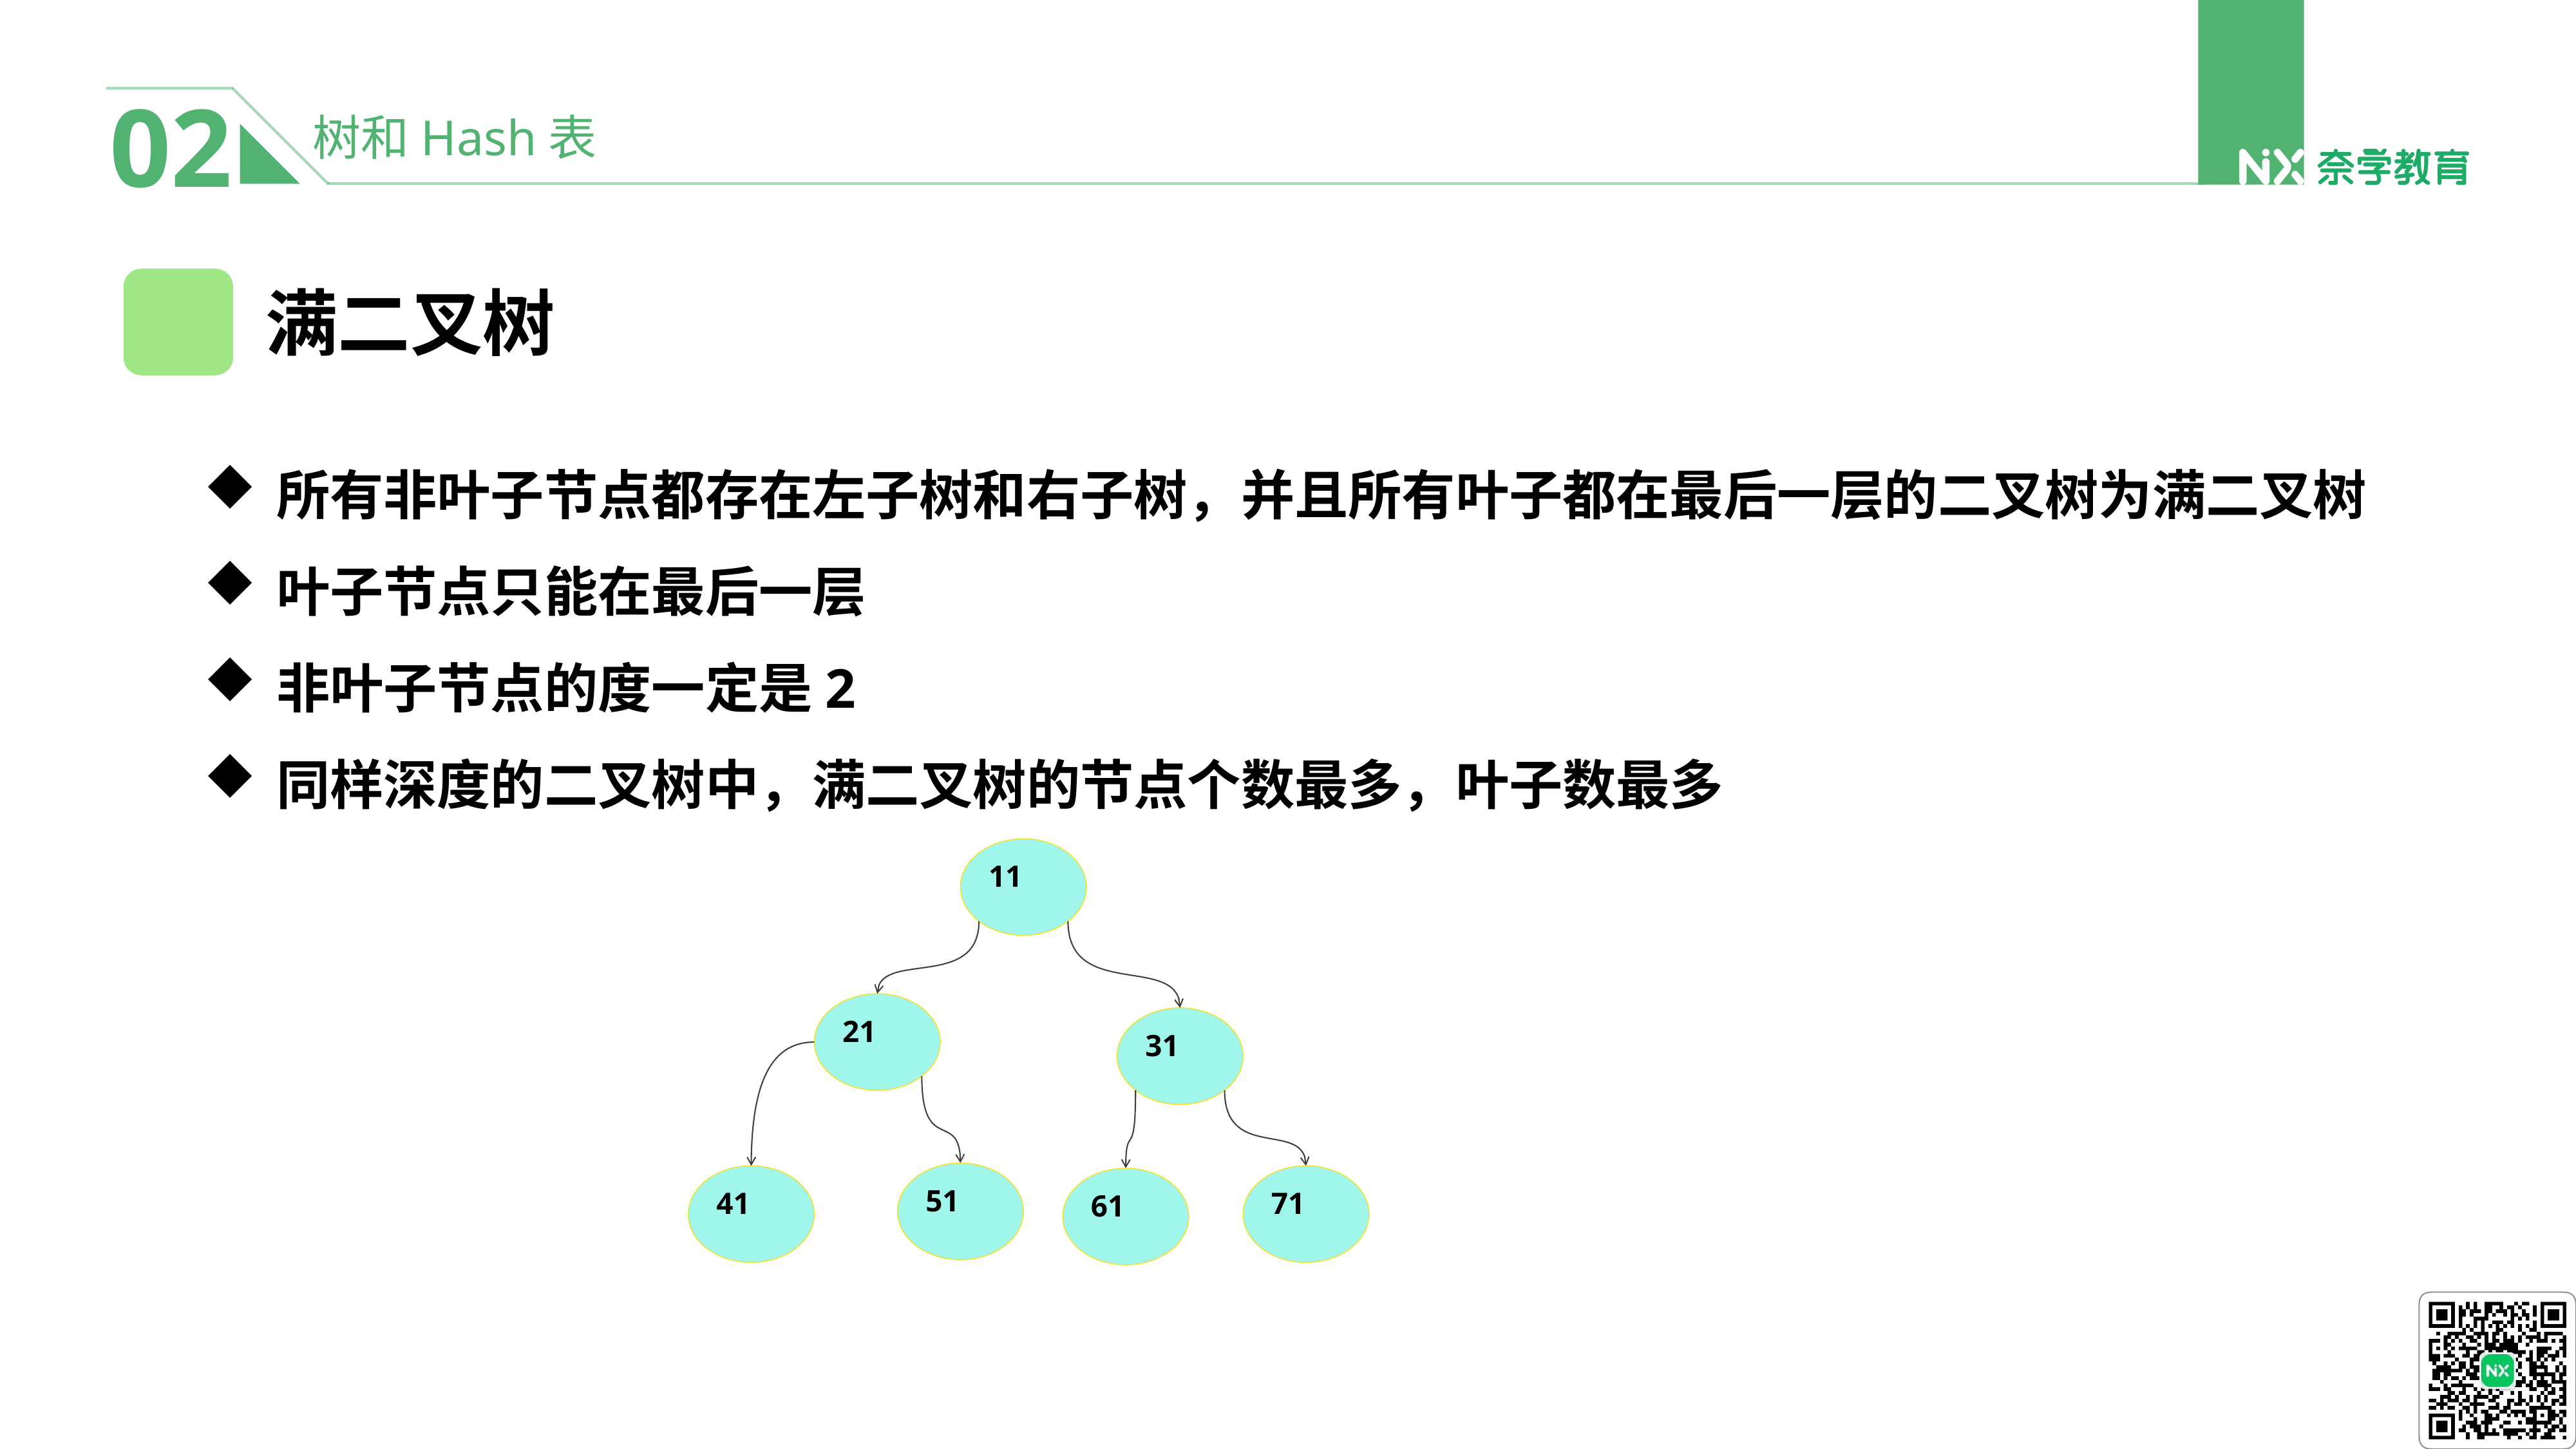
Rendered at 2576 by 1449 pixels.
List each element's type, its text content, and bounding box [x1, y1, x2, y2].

picture [2239, 148, 2470, 185]
text_box 树和Hash表 [307, 101, 602, 171]
text_box 02 [104, 74, 238, 214]
text_box 满二叉树 [246, 268, 575, 375]
text_box [122, 267, 235, 377]
text_box [240, 124, 300, 184]
text_box 所有非叶子节点都存在左子树和右子树，并且所有叶子都在最后一层的二叉树为满二叉树 叶子节点只能在最后一层 非叶子节点的度一定是2 同样深度的二叉树中，满二叉树的节点个数最多，叶子数最多 [184, 419, 2387, 825]
text_box [2198, 0, 2304, 185]
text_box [688, 838, 1370, 1265]
picture [2420, 1293, 2575, 1448]
